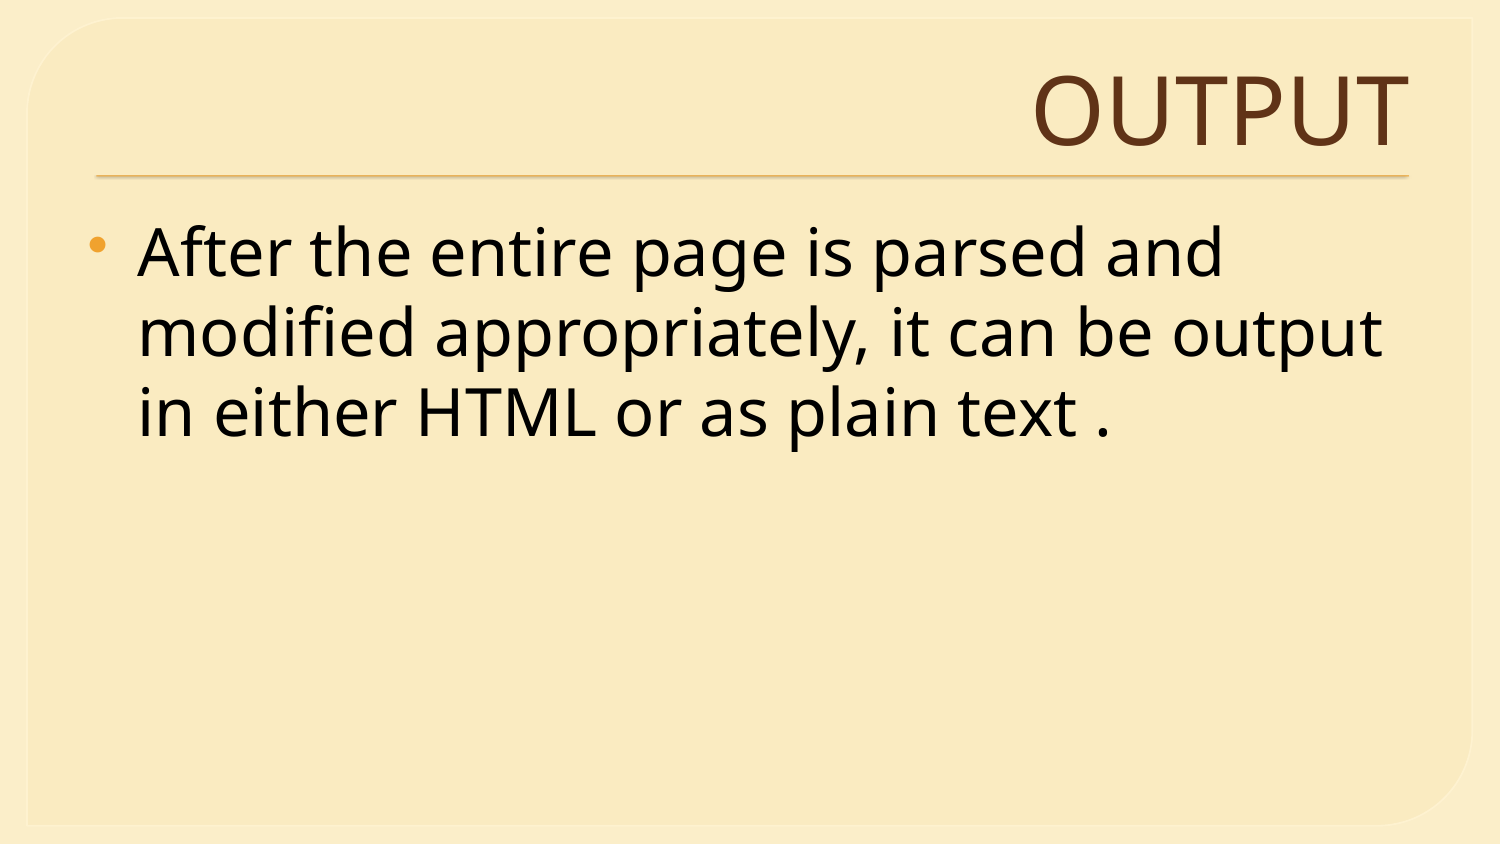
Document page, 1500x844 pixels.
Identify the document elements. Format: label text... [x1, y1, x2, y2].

title OUTPUT [75, 31, 1425, 172]
list After the entire page is parsed and modified appropriately, it can be output in either HTML or as plain text . [75, 202, 1425, 760]
